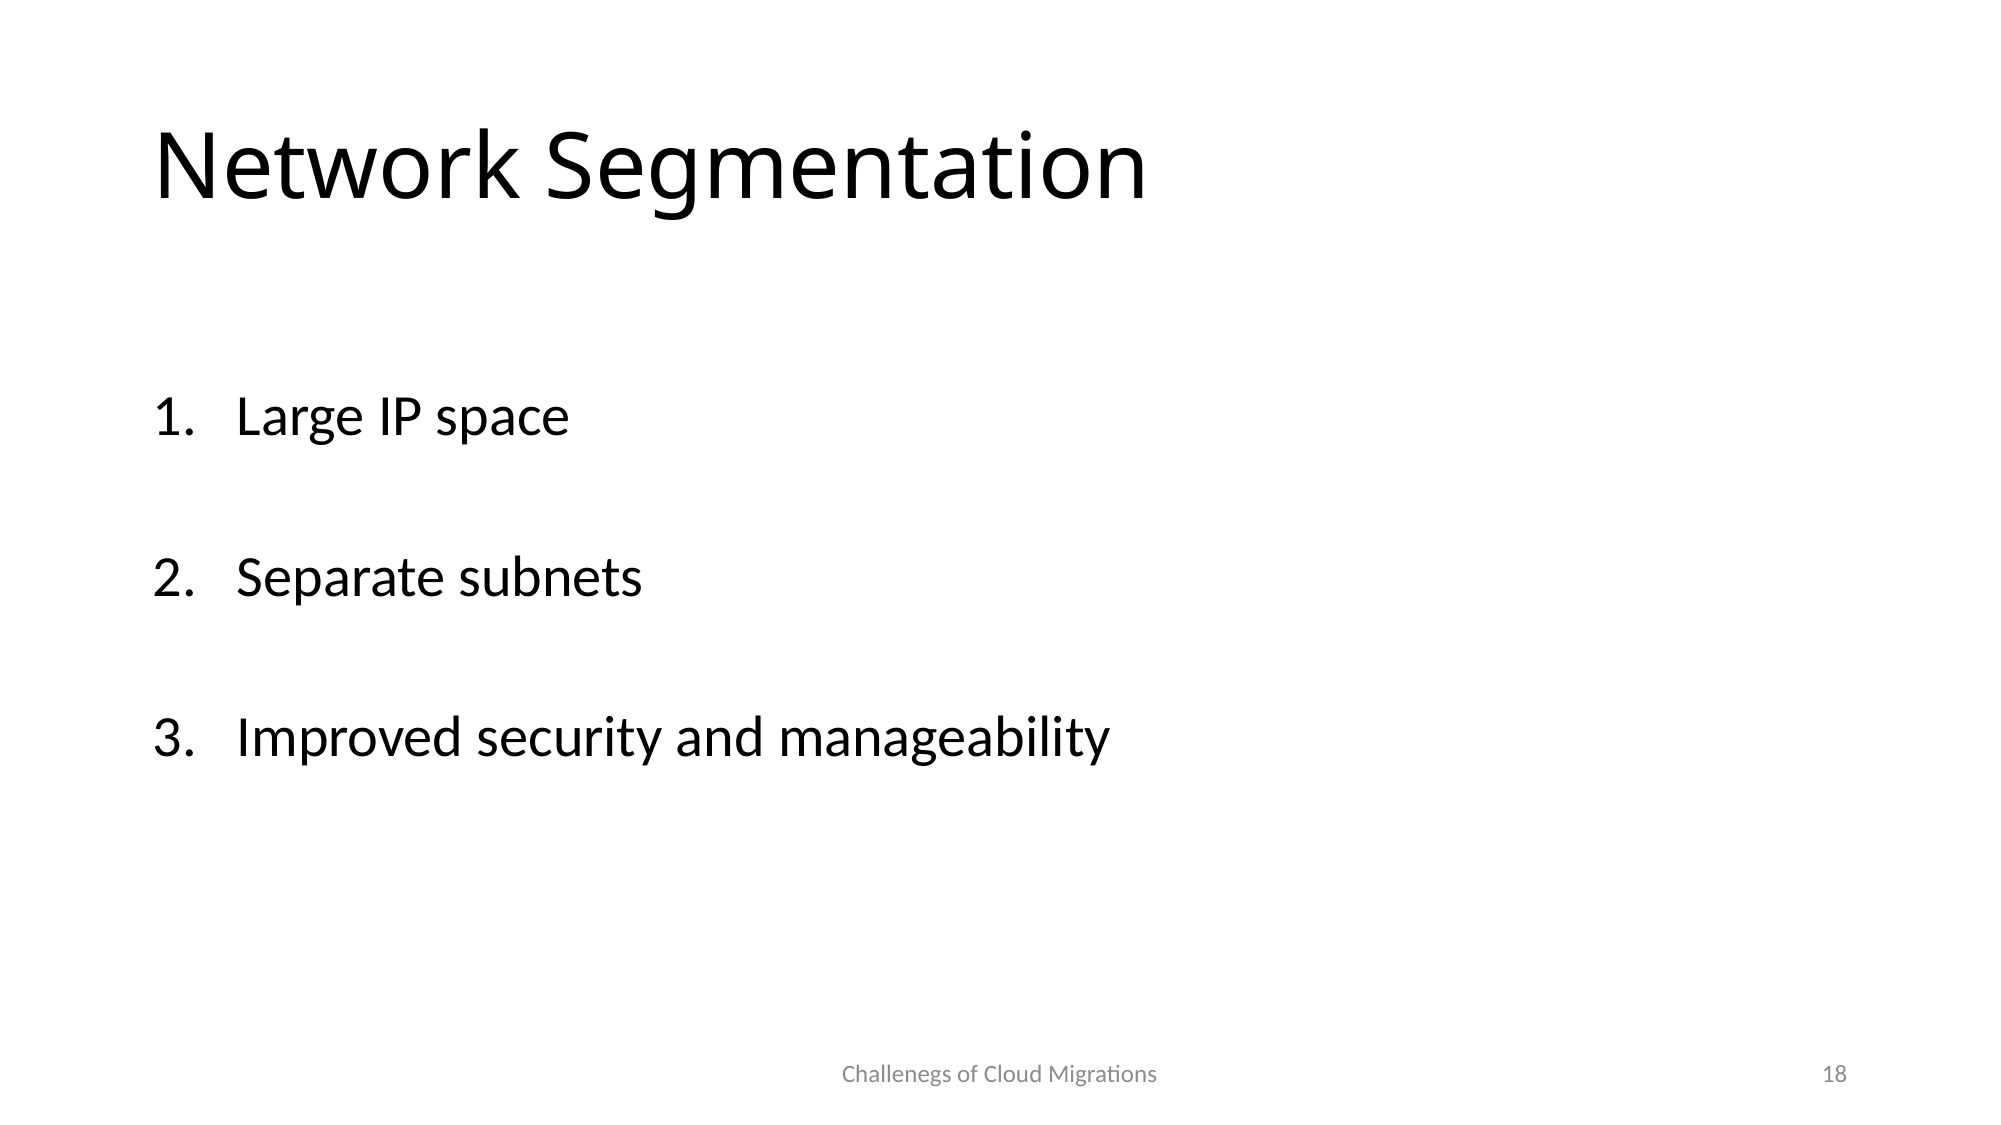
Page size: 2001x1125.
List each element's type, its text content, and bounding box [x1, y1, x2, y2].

slide_number 18 [1412, 1042, 1863, 1103]
footer Challenegs of Cloud Migrations [662, 1042, 1338, 1103]
title Network Segmentation [137, 59, 1863, 278]
list Large IP space Separate subnets Improved security and manageability [137, 299, 1863, 1014]
